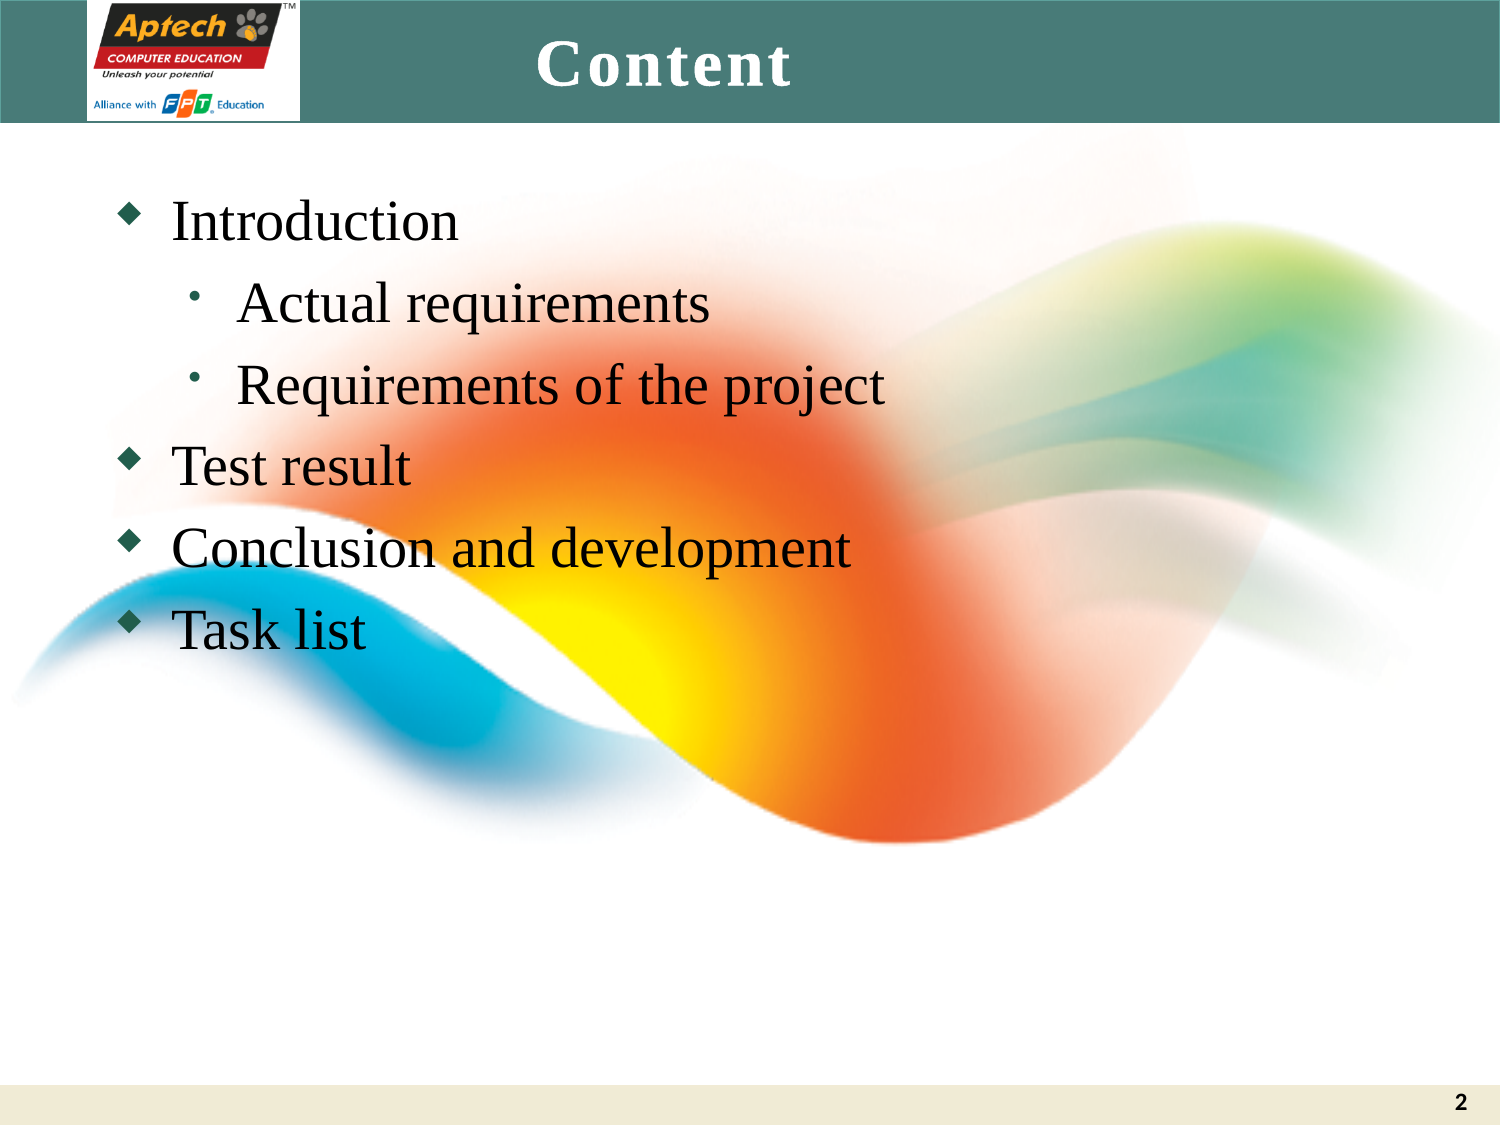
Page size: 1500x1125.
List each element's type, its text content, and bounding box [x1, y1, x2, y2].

list Introduction Actual requirements Requirements of the project Test result Conclusion and development Task list [99, 174, 1463, 1013]
title Content [37, 24, 1288, 93]
picture [87, 93, 300, 121]
picture [87, 0, 300, 24]
picture [0, 123, 1500, 1085]
slide_number 2 [17, 1087, 1483, 1115]
